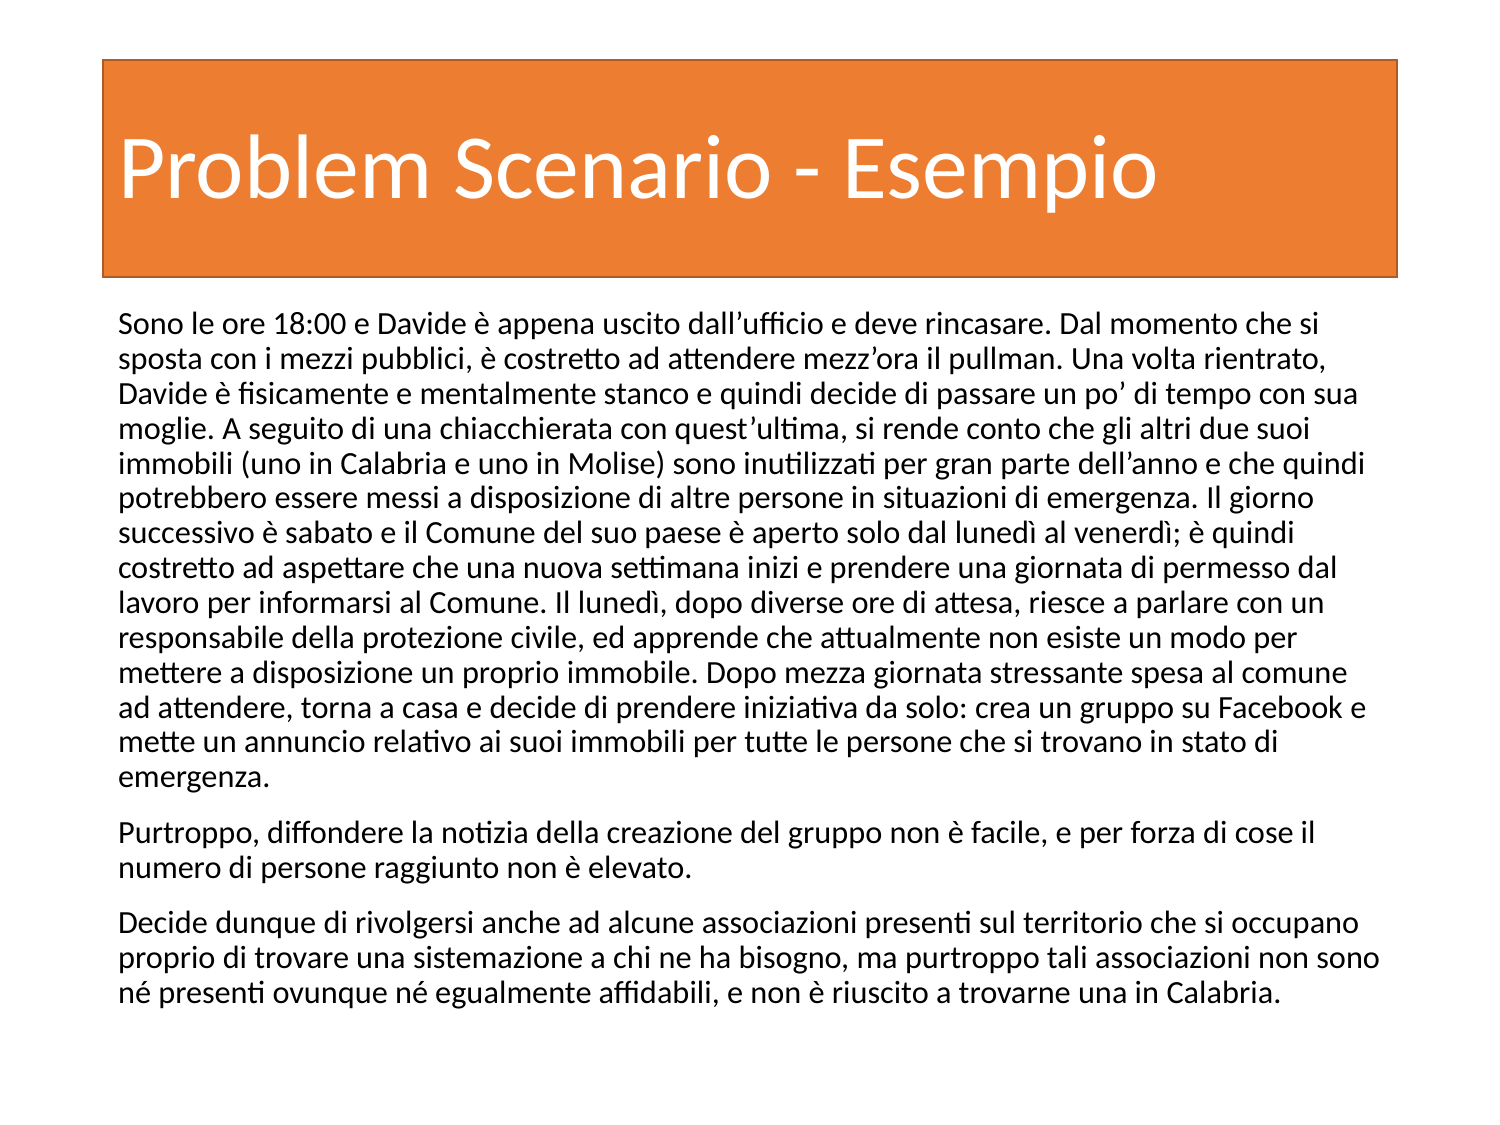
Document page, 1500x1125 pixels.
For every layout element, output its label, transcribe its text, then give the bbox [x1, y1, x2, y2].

title Problem Scenario - Esempio [102, 59, 1398, 278]
list Sono le ore 18:00 e Davide è appena uscito dall’ufficio e deve rincasare. Dal momento che si sposta con i mezzi pubblici, è costretto ad attendere mezz’ora il pullman. Una volta rientrato, Davide è fisicamente e mentalmente stanco e quindi decide di passare un po’ di tempo con sua moglie. A seguito di una chiacchierata con quest’ultima, si rende conto che gli altri due suoi immobili (uno in Calabria e uno in Molise) sono inutilizzati per gran parte dell’anno e che quindi potrebbero essere messi a disposizione di altre persone in situazioni di emergenza. Il giorno successivo è sabato e il Comune del suo paese è aperto solo dal lunedì al venerdì; è quindi costretto ad aspettare che una nuova settimana inizi e prendere una giornata di permesso dal lavoro per informarsi al Comune. Il lunedì, dopo diverse ore di attesa, riesce a parlare con un responsabile della protezione civile, ed apprende che attualmente non esiste un modo per mettere a disposizione un proprio immobile. Dopo mezza giornata stressante spesa al comune ad attendere, torna a casa e decide di prendere iniziativa da solo: crea un gruppo su Facebook e mette un annuncio relativo ai suoi immobili per tutte le persone che si trovano in stato di emergenza. Purtroppo, diffondere la notizia della creazione del gruppo non è facile, e per forza di cose il numero di persone raggiunto non è elevato. Decide dunque di rivolgersi anche ad alcune associazioni presenti sul territorio che si occupano proprio di trovare una sistemazione a chi ne ha bisogno, ma purtroppo tali associazioni non sono né presenti ovunque né egualmente affidabili, e non è riuscito a trovarne una in Calabria. [103, 299, 1397, 1043]
